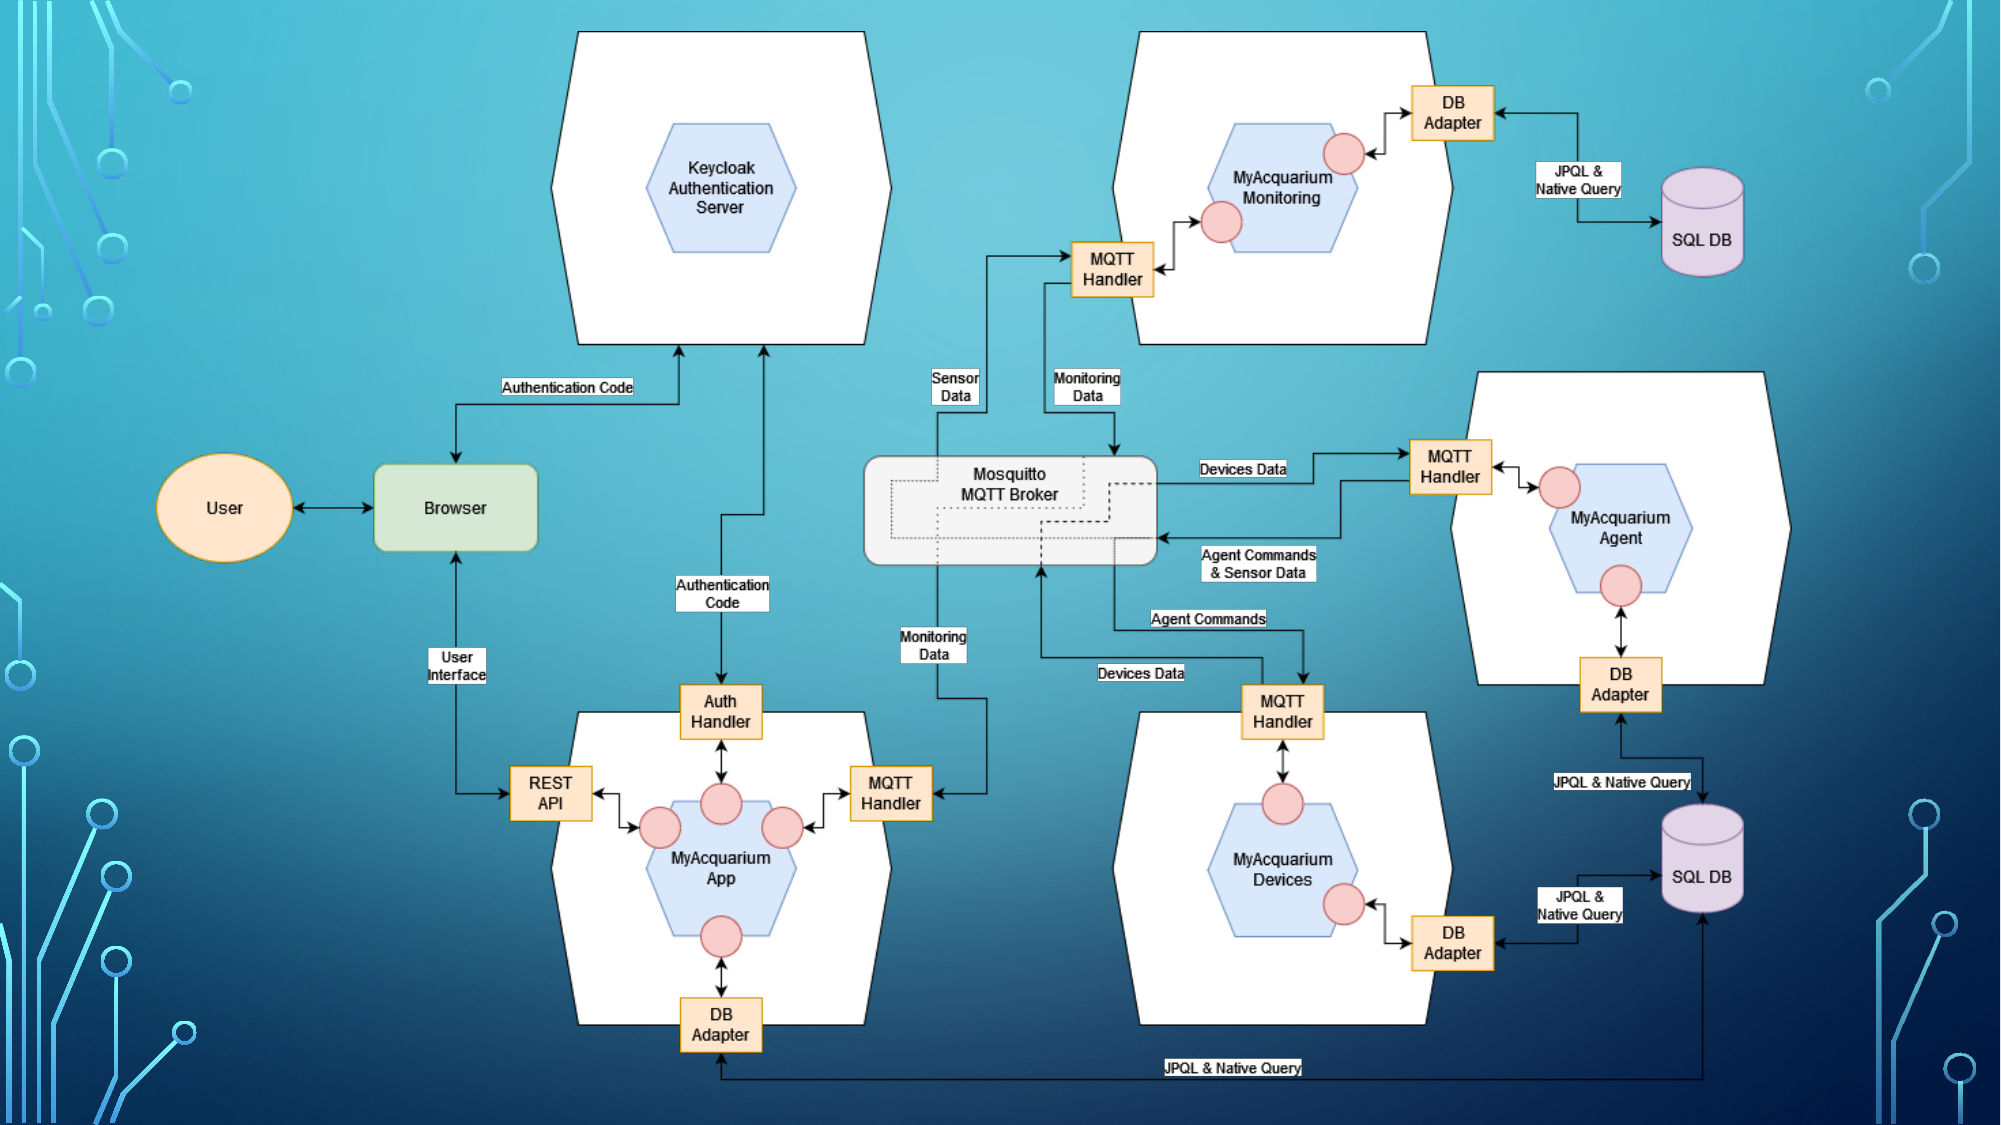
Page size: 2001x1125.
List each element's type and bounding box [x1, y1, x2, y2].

picture [155, 30, 1792, 1095]
